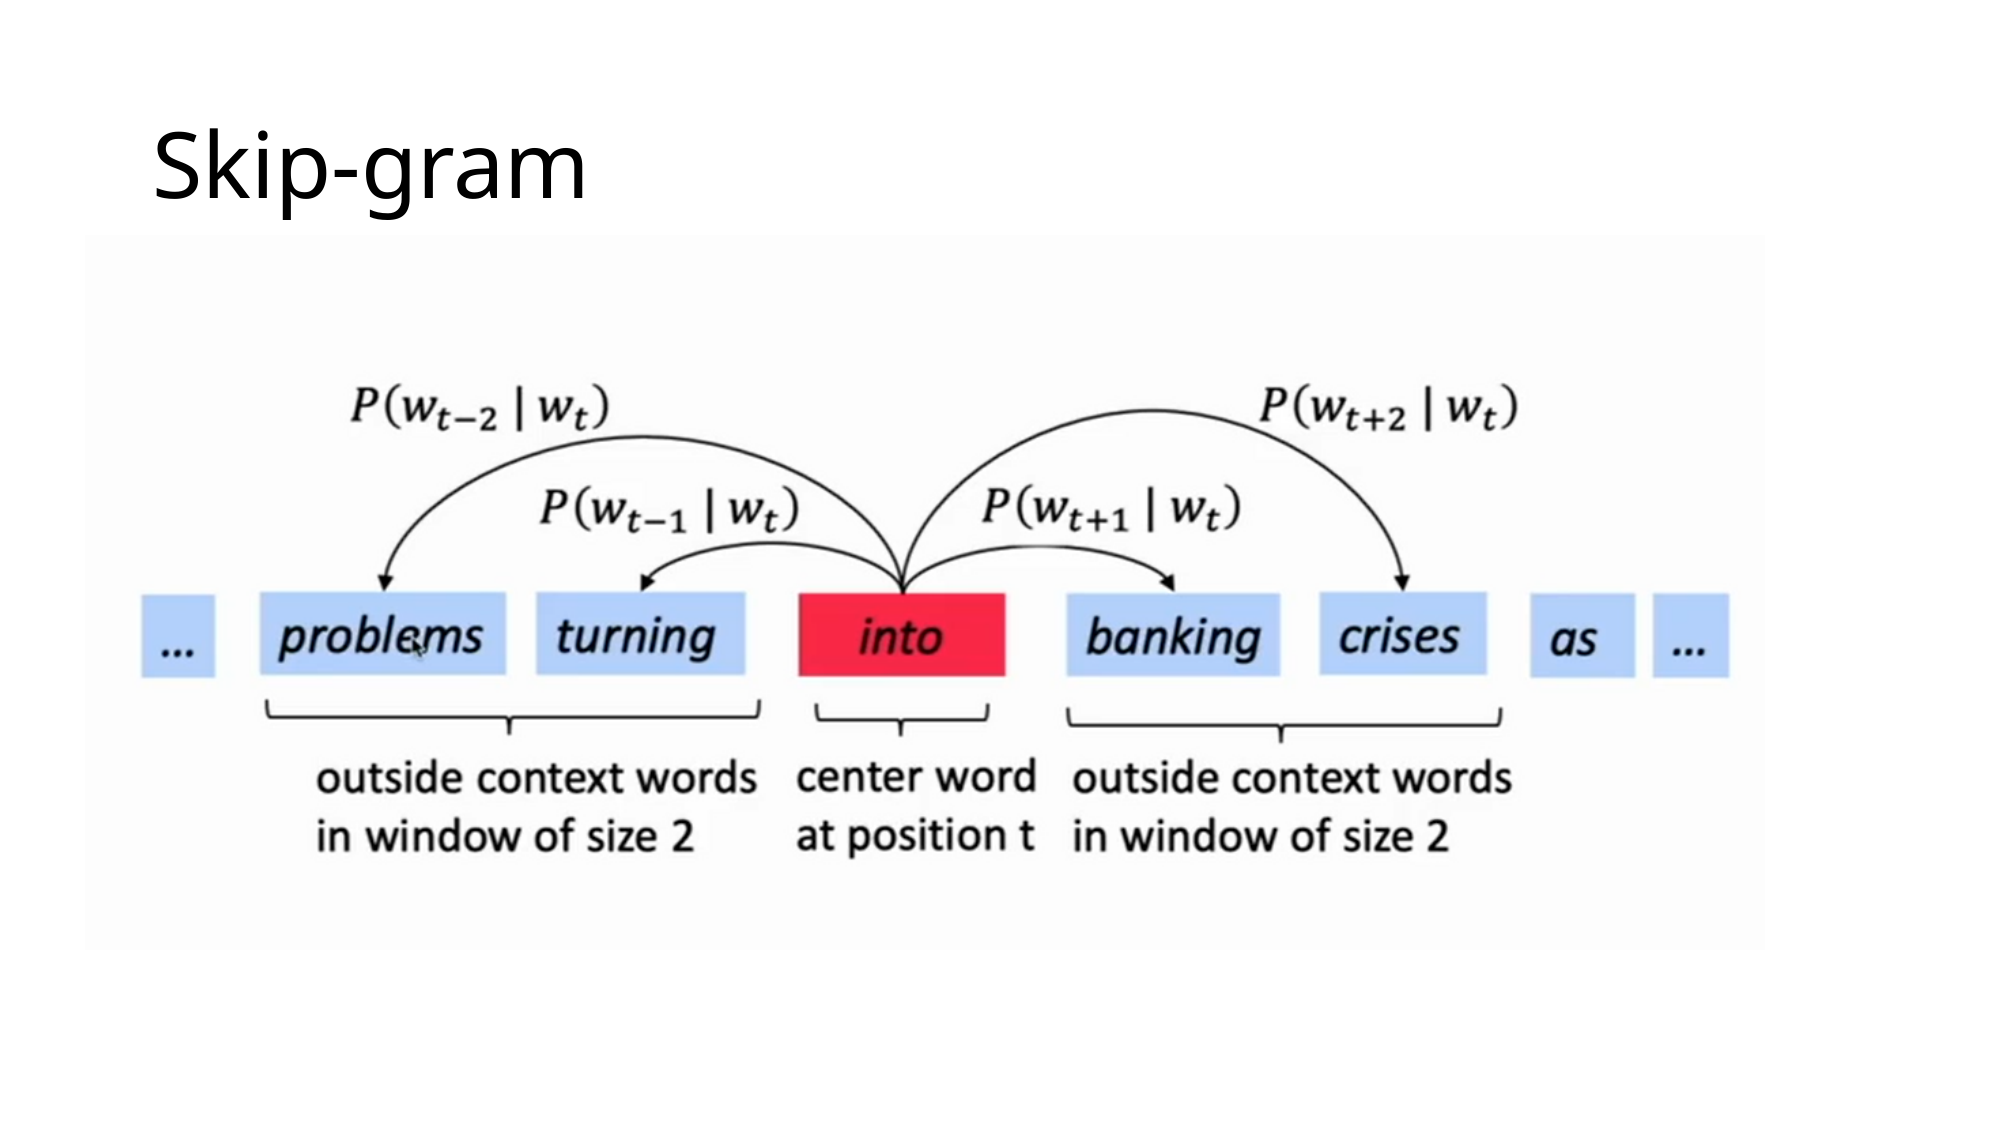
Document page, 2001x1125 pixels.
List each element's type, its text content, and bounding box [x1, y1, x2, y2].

title Skip-gram [137, 59, 1863, 278]
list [85, 235, 1765, 950]
